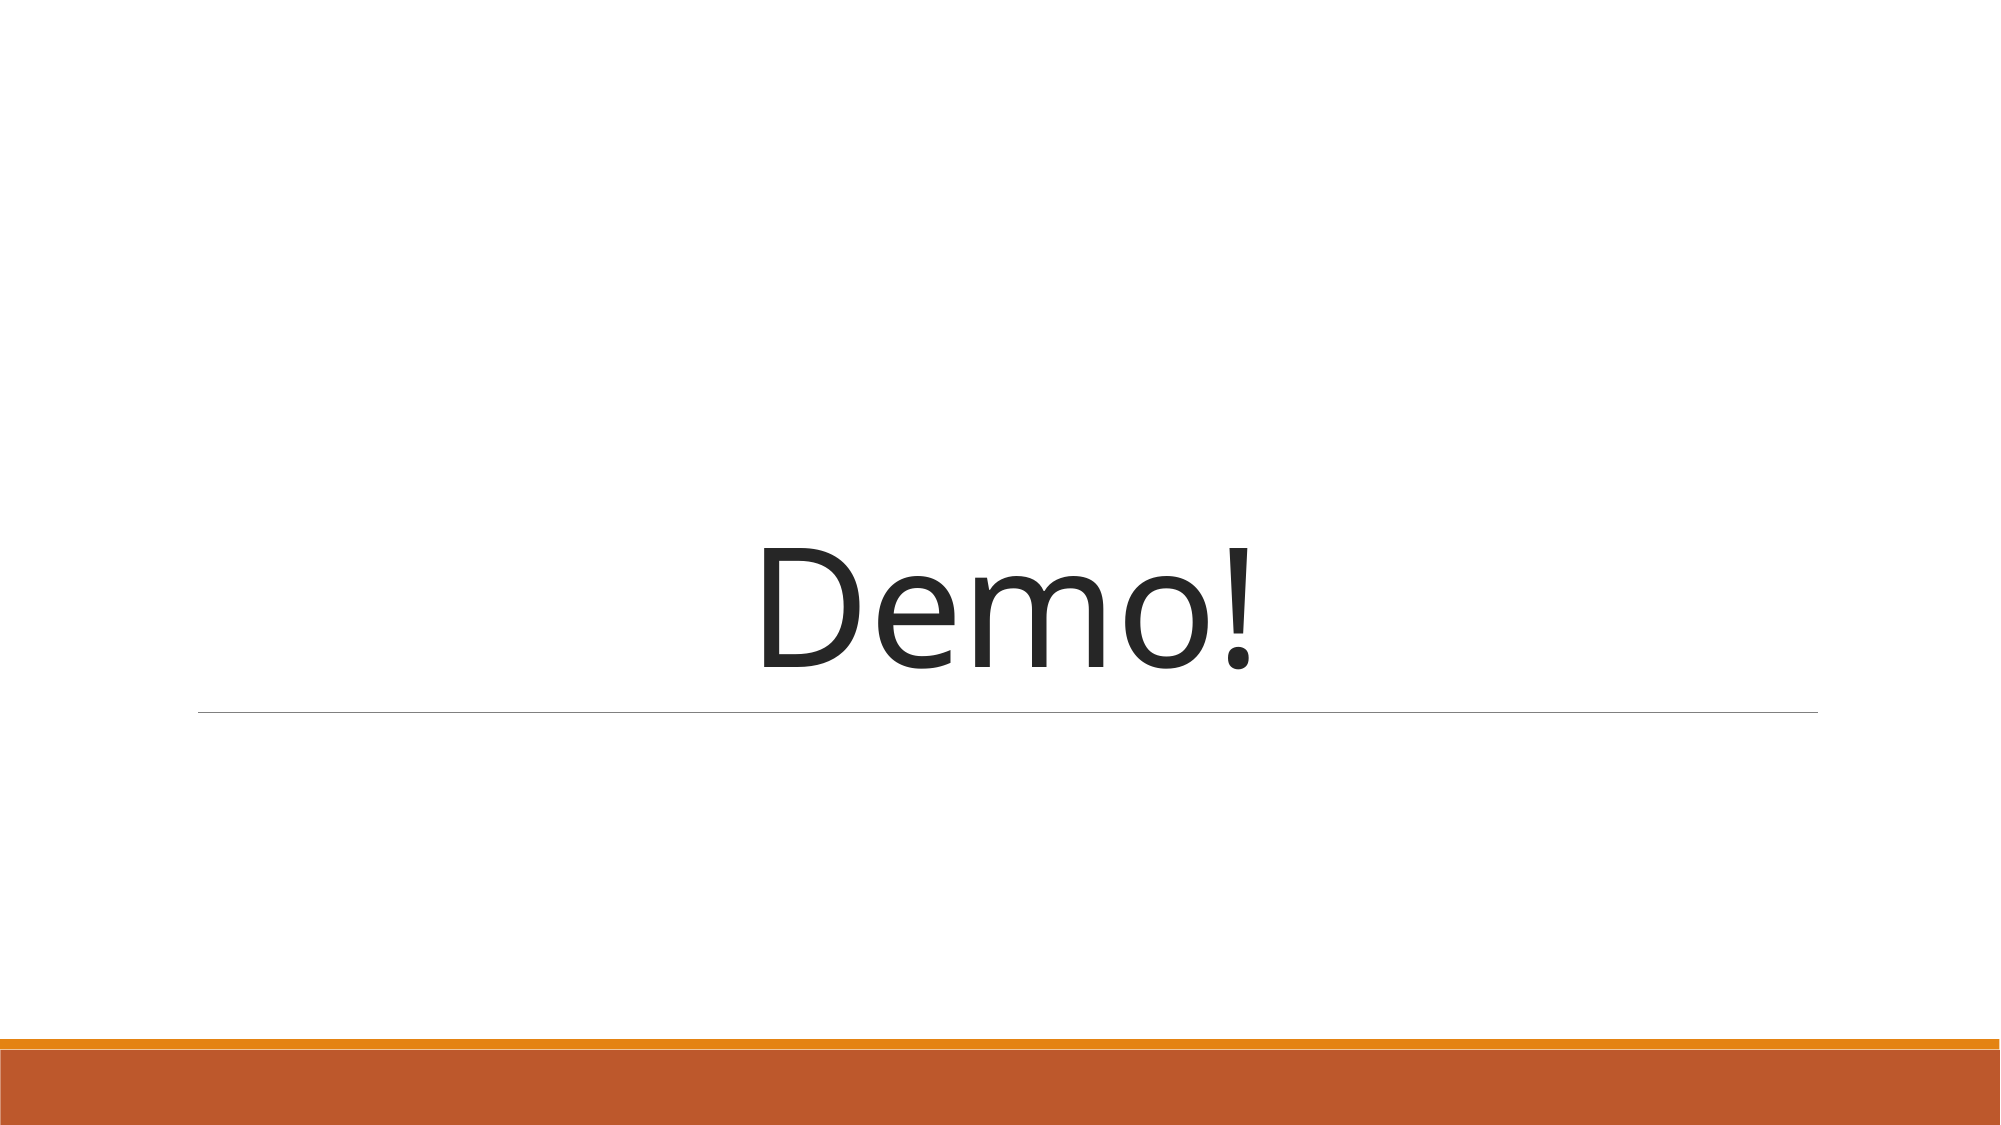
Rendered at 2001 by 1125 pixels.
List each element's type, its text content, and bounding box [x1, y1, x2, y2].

title Demo! [180, 124, 1830, 710]
